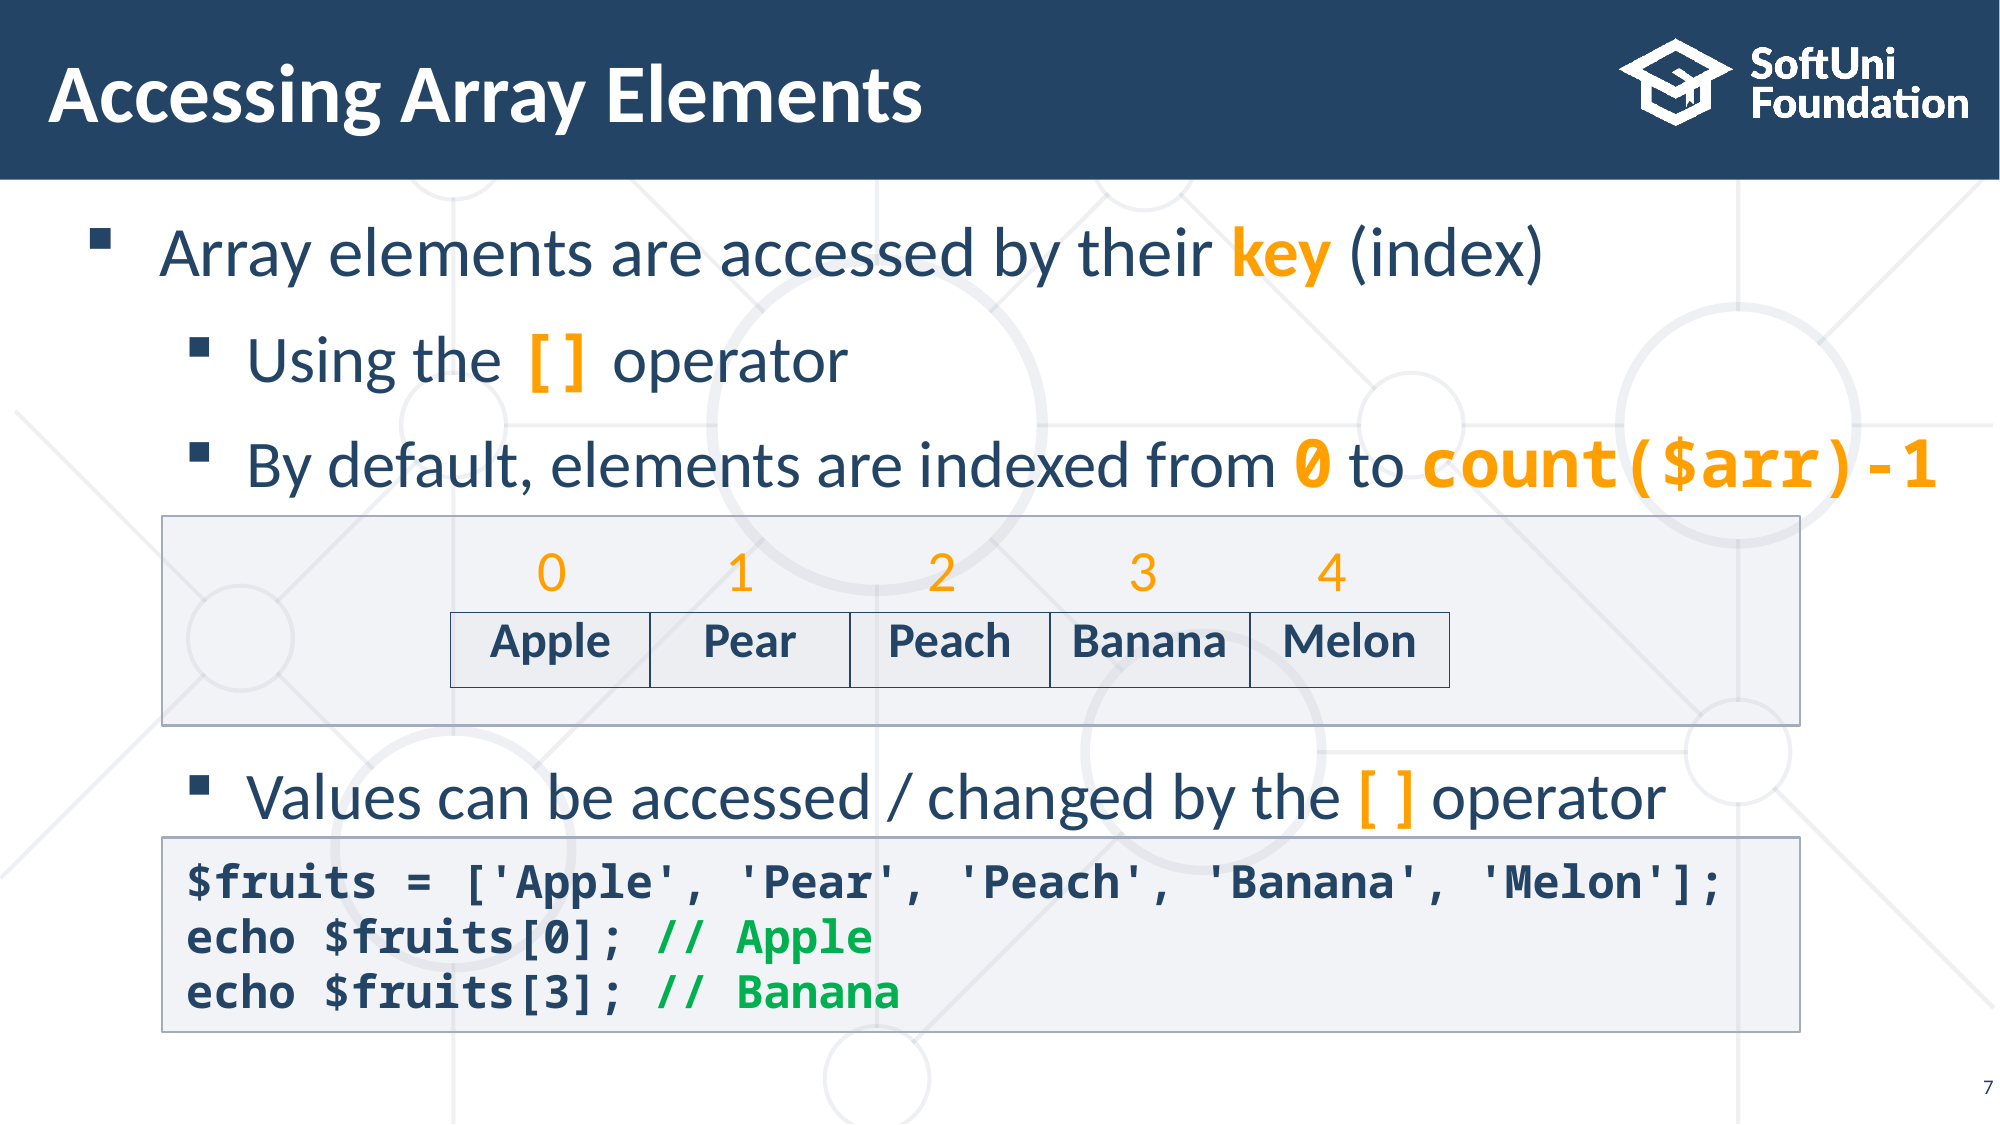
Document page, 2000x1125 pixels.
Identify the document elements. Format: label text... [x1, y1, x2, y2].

table_header Apple [451, 613, 649, 687]
table_header Banana [1051, 613, 1249, 687]
slide_number 7 [1929, 1070, 2000, 1103]
table_header Pear [651, 613, 849, 687]
title Accessing Array Elements [31, 16, 1591, 162]
list Array elements are accessed by their key (index) Using the [] operator By default, elements are indexed from 0 to count($arr)-1 Values can be accessed / changed by the [ ] operator [66, 200, 1996, 1082]
text_box [162, 515, 1800, 726]
text_box 0 1 2 3 4 [456, 525, 1444, 611]
table_header Melon [1251, 613, 1449, 687]
table_header Peach [851, 613, 1049, 687]
text_box $fruits = ['Apple', 'Pear', 'Peach', 'Banana', 'Melon']; echo $fruits[0]; // Apple echo $fruits[3]; // Banana [162, 837, 1800, 1032]
picture [1618, 38, 1968, 126]
